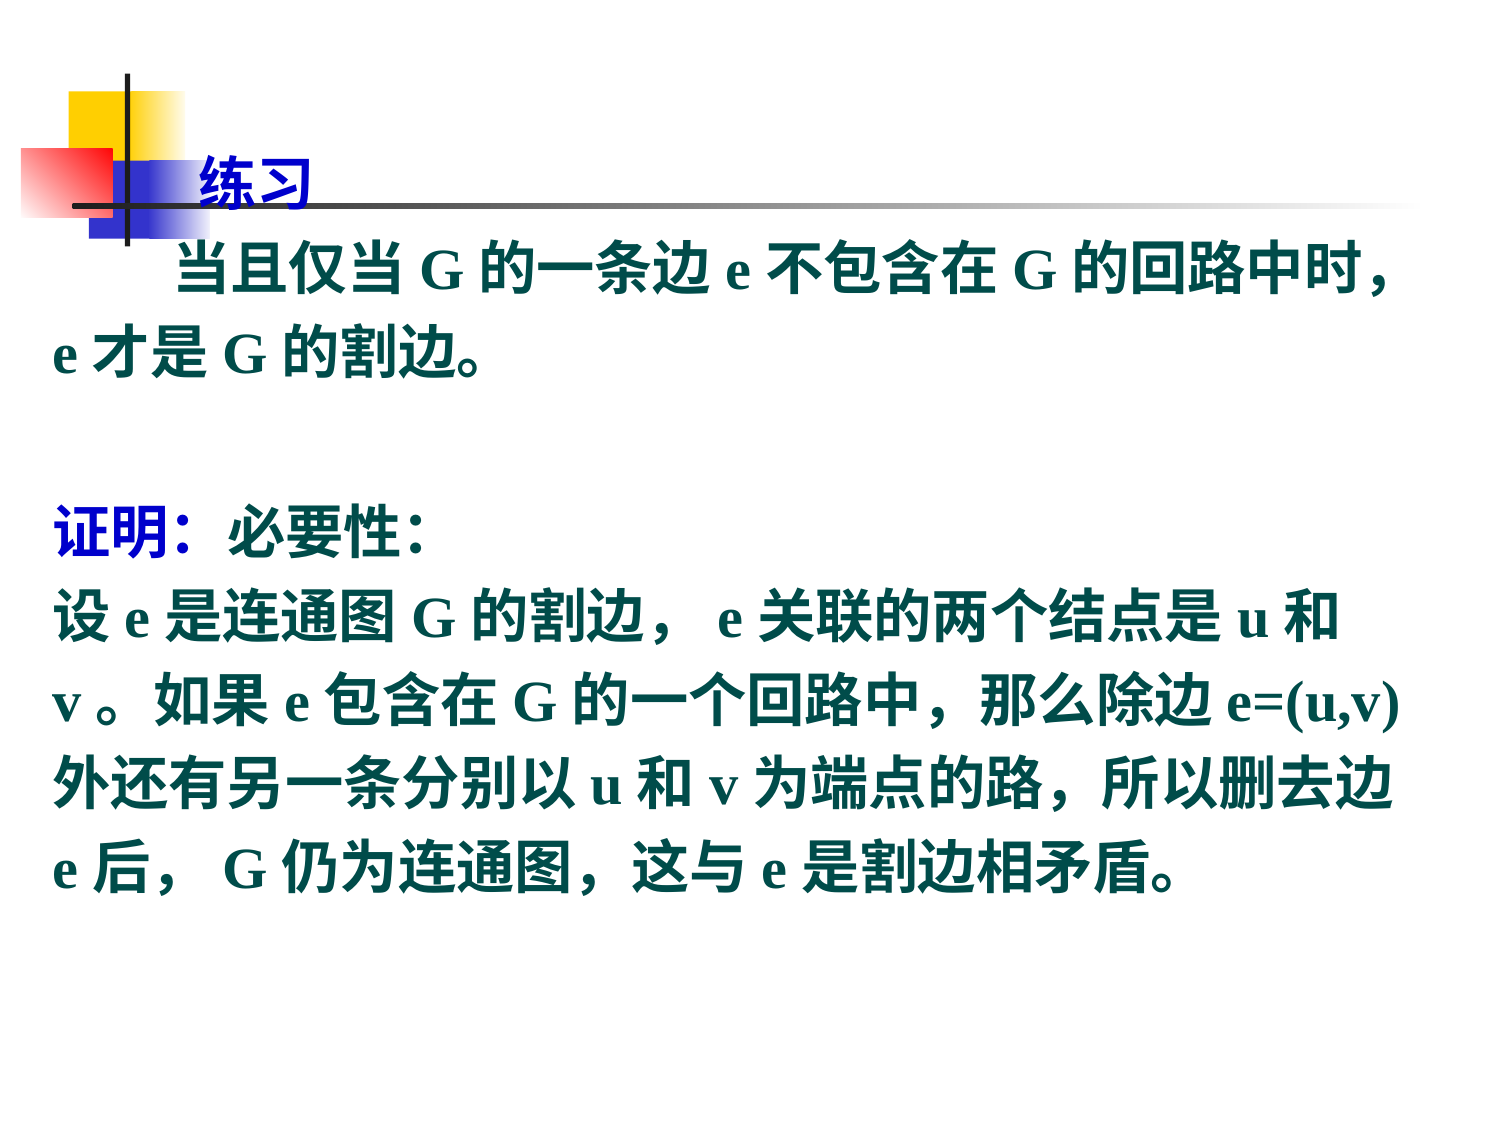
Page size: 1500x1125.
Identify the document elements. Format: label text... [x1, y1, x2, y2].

text_box 证明：必要性： 设e是连通图G的割边，e关联的两个结点是u和v。如果e包含在G的一个回路中，那么除边e=(u,v)外还有另一条分别以u和v为端点的路，所以删去边e后，G仍为连通图，这与e是割边相矛盾。 [37, 473, 1436, 908]
text_box 练习 当且仅当G的一条边e不包含在G的回路中时，e才是G的割边。 [37, 125, 1463, 393]
